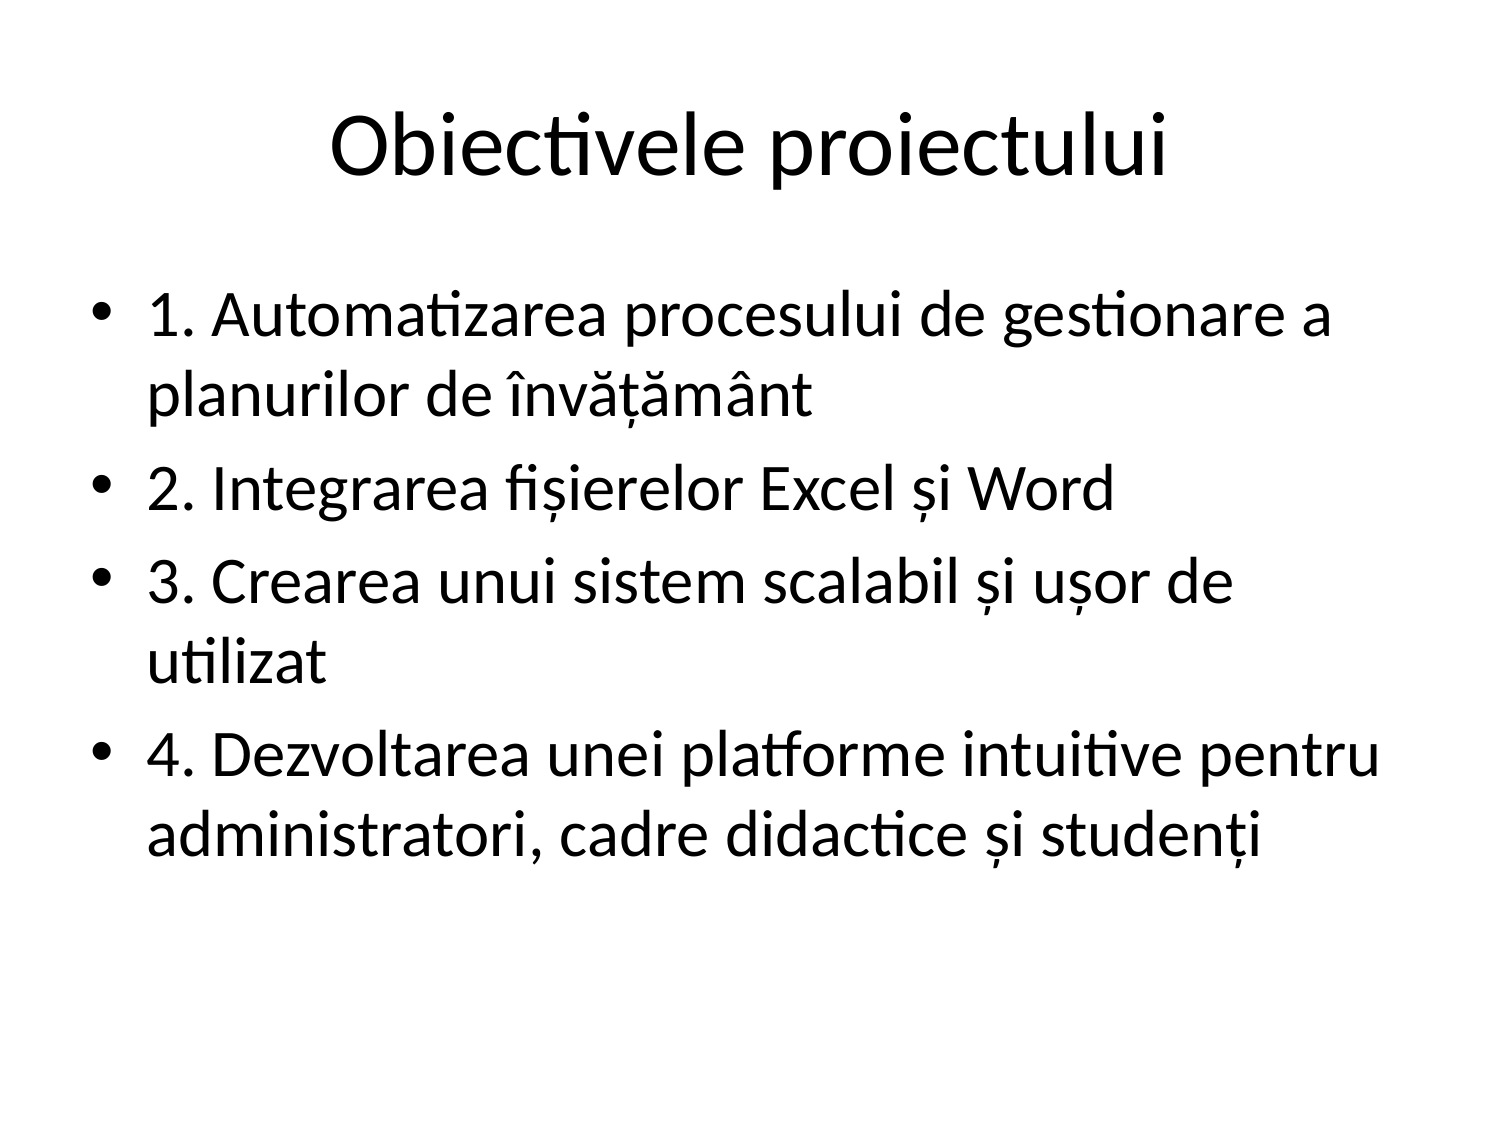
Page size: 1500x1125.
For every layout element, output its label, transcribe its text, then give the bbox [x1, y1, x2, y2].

title Obiectivele proiectului [75, 45, 1425, 233]
list 1. Automatizarea procesului de gestionare a planurilor de învățământ 2. Integrarea fișierelor Excel și Word 3. Crearea unui sistem scalabil și ușor de utilizat 4. Dezvoltarea unei platforme intuitive pentru administratori, cadre didactice și studenți [75, 262, 1425, 1005]
